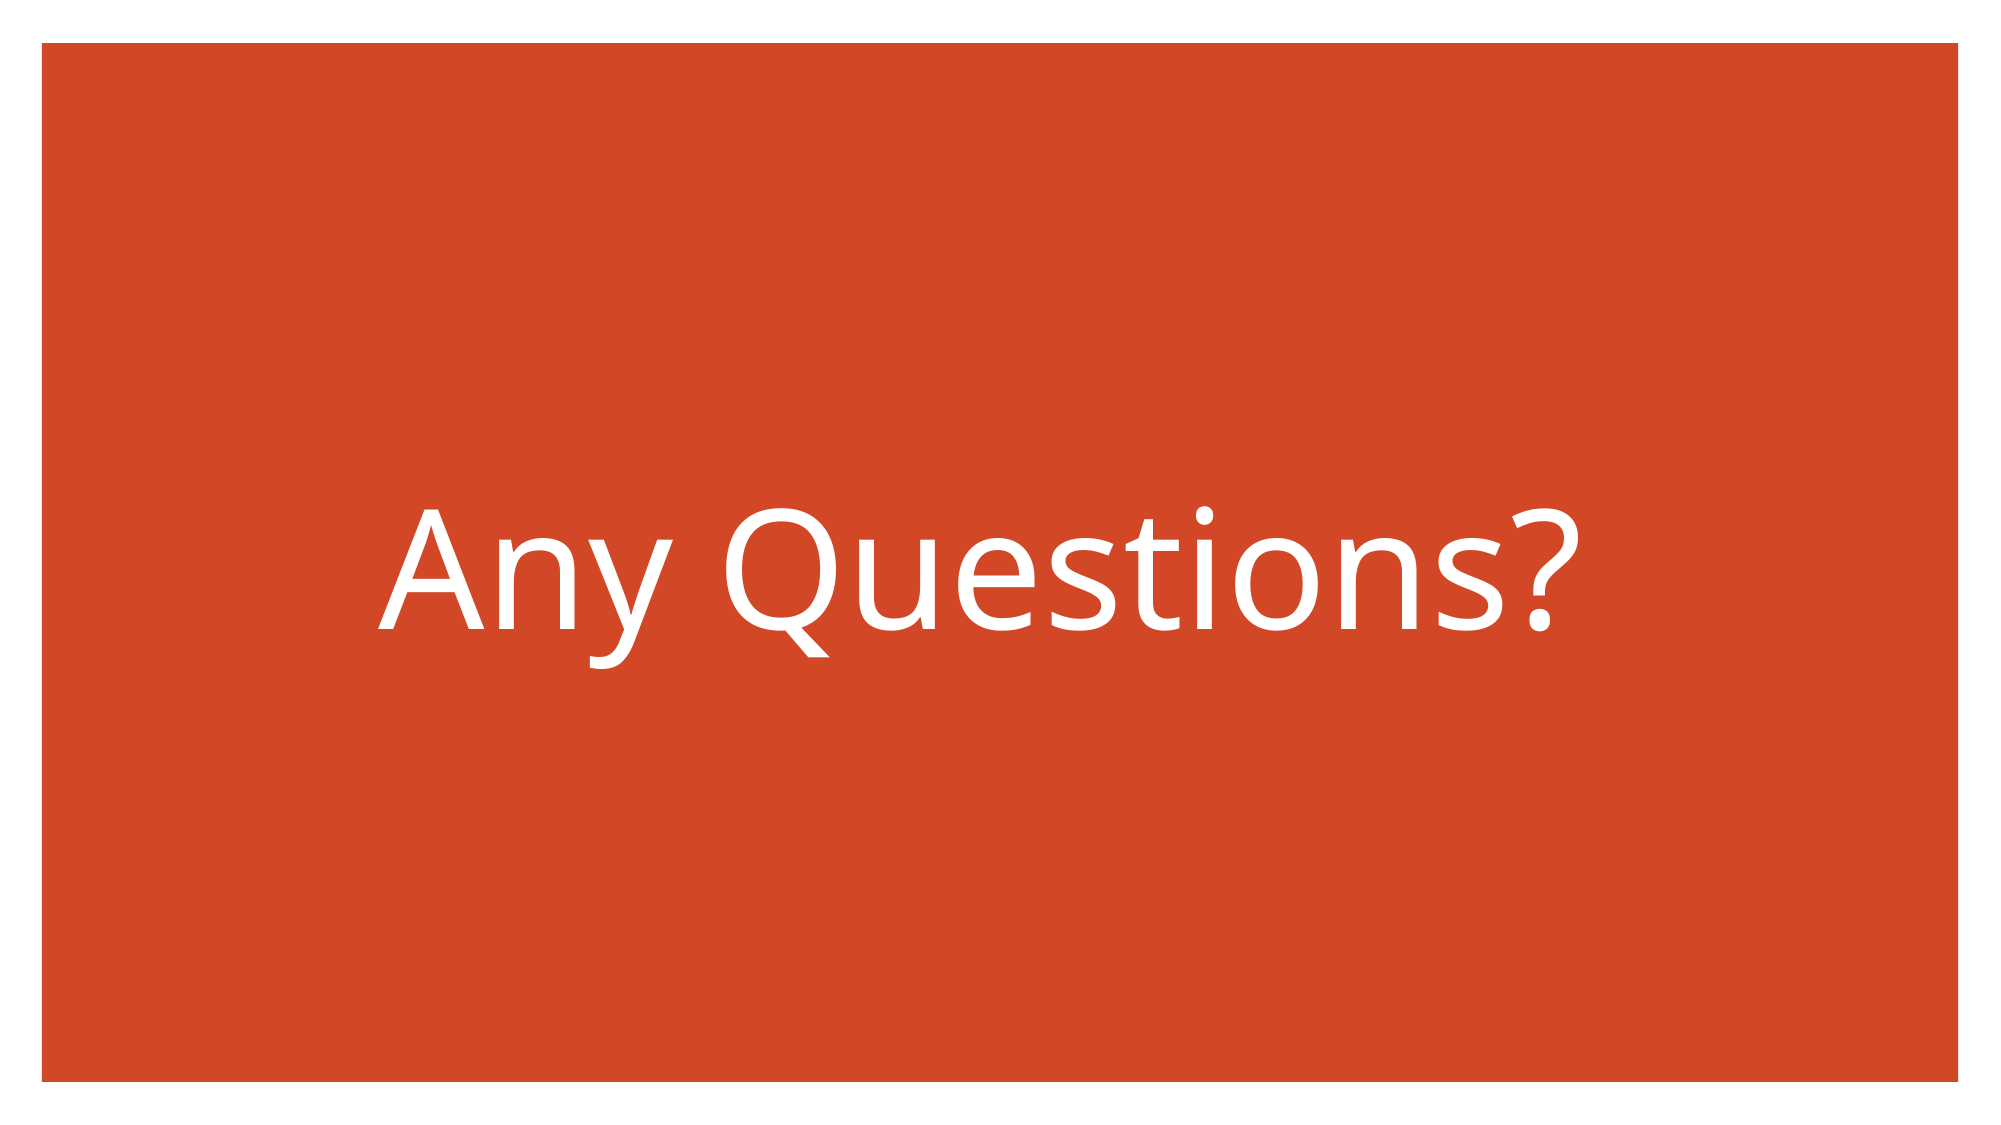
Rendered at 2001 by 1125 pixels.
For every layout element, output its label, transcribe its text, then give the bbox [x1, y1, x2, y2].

title Any Questions? [118, 366, 1844, 759]
